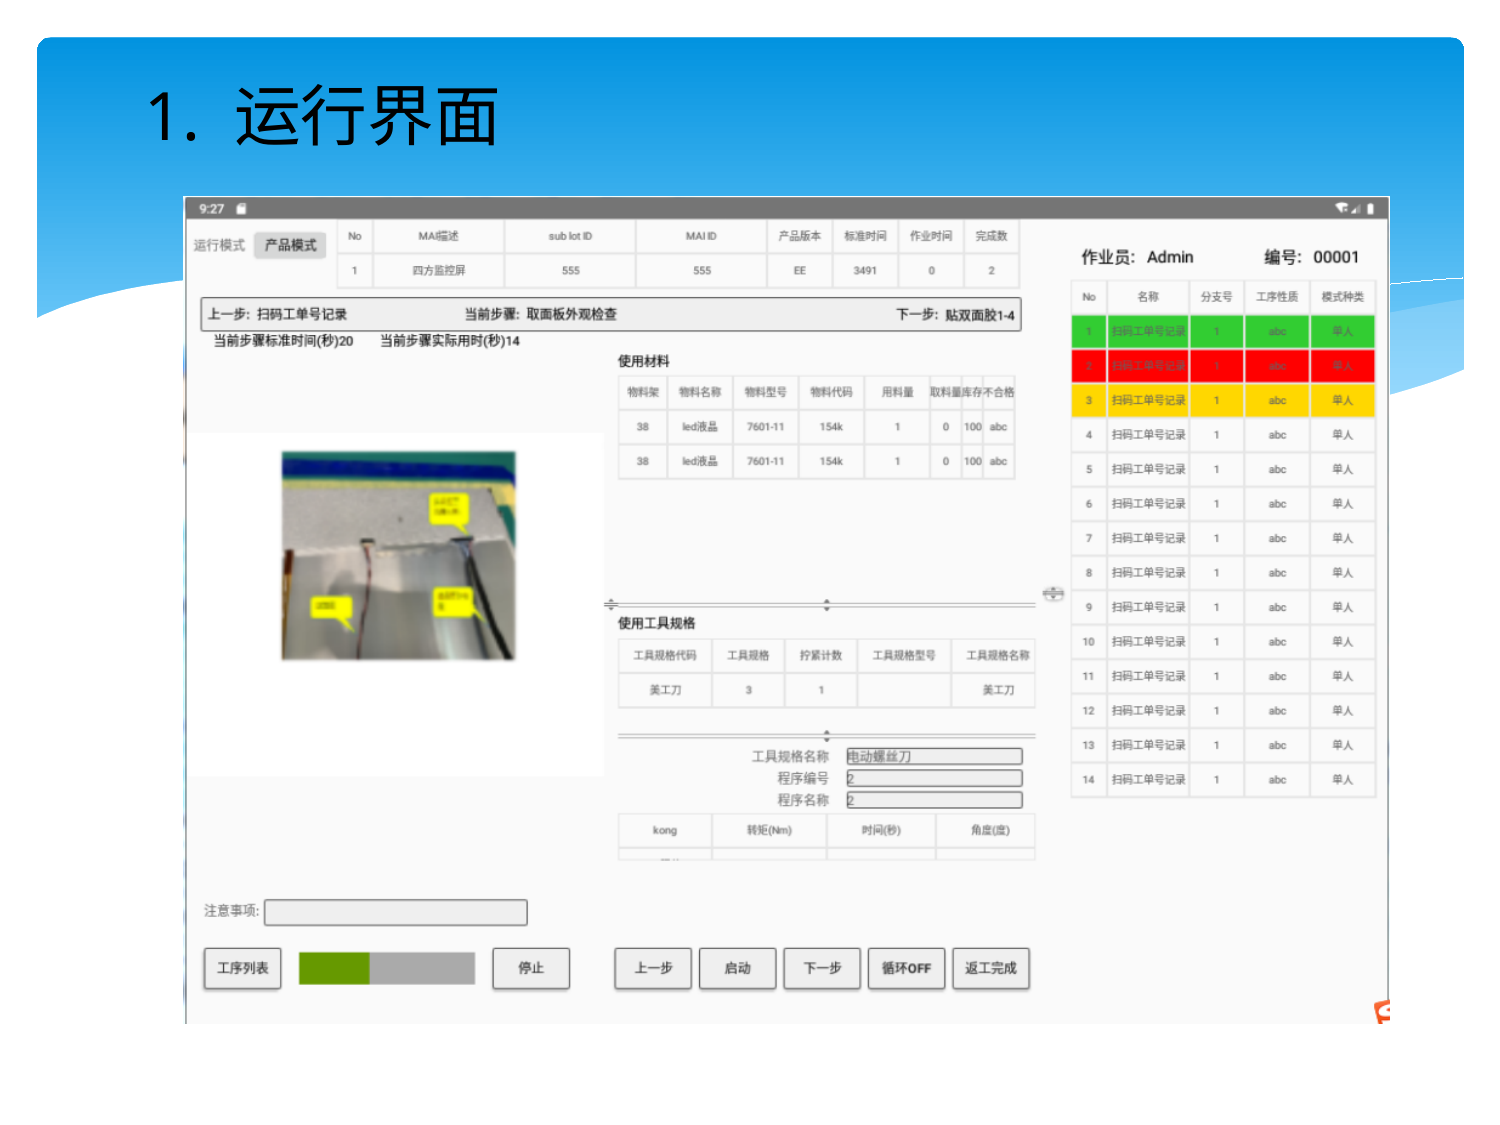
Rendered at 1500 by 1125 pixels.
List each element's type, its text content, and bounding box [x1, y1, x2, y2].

picture [182, 195, 1390, 1024]
text_box 1. 运行界面 [129, 66, 1361, 161]
